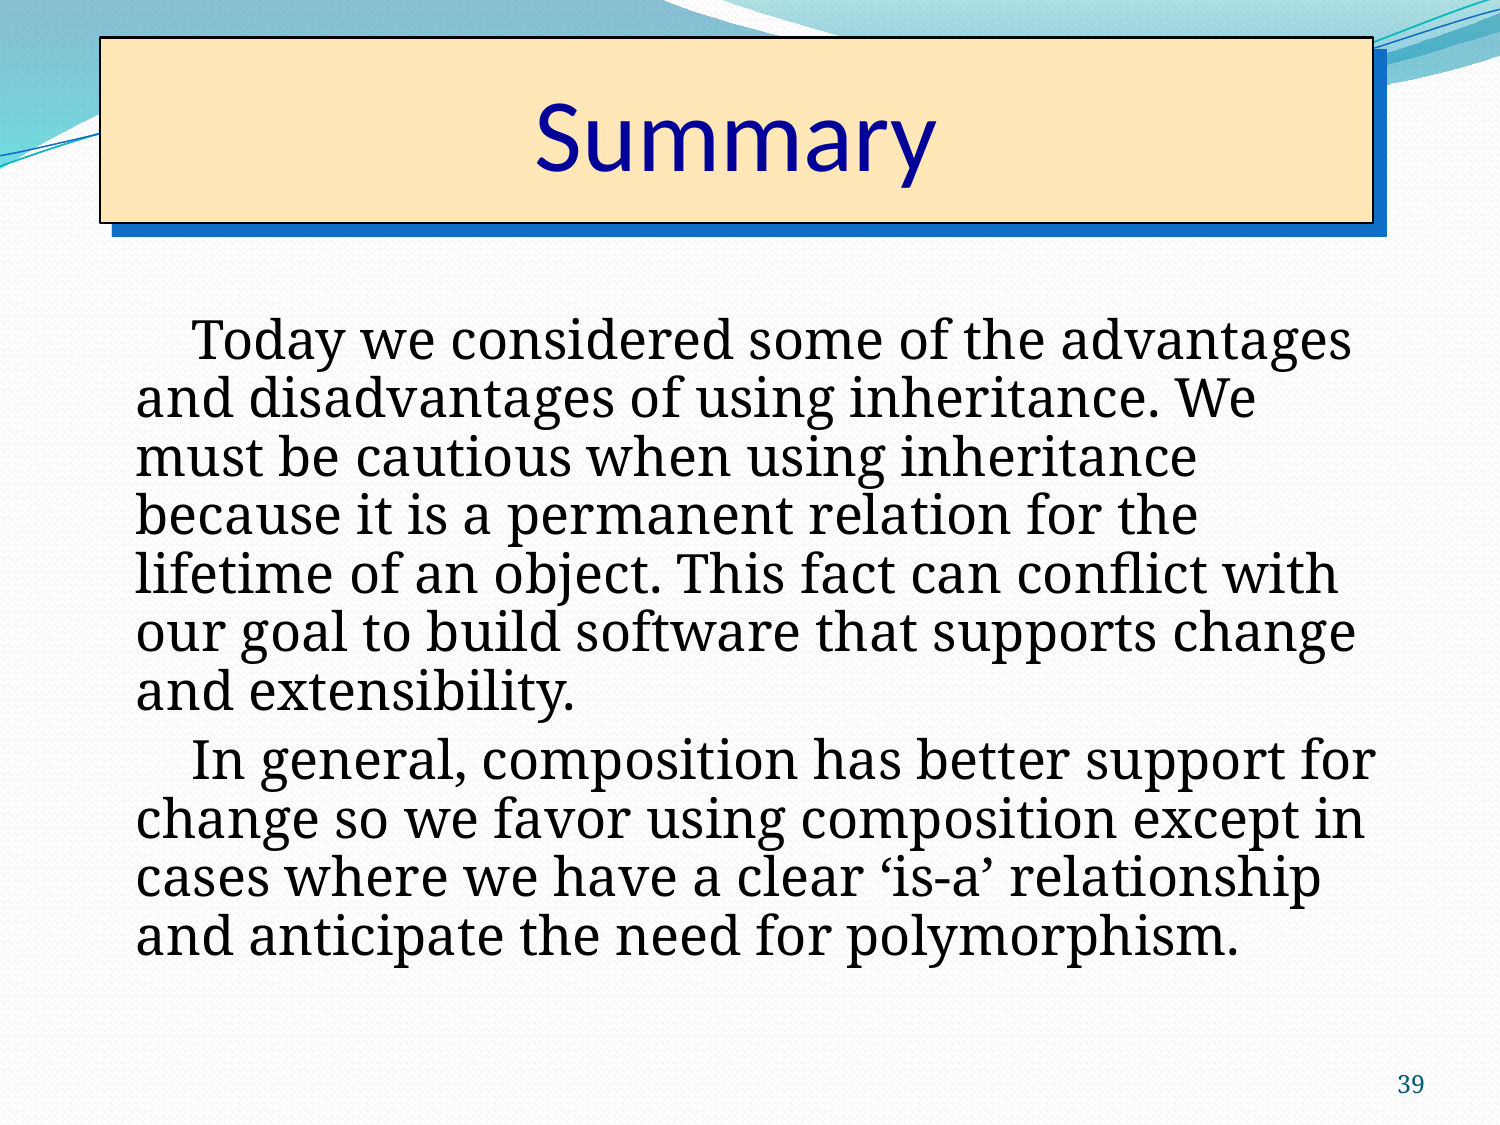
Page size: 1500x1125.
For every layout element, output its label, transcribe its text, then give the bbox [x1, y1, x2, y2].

slide_number 39 [1299, 1042, 1425, 1103]
list Today we considered some of the advantages and disadvantages of using inheritance. We must be cautious when using inheritance because it is a permanent relation for the lifetime of an object. This fact can conflict with our goal to build software that supports change and extensibility. In general, composition has better support for change so we favor using composition except in cases where we have a clear ‘is-a’ relationship and anticipate the need for polymorphism. [120, 305, 1396, 1075]
title Summary [99, 37, 1373, 223]
